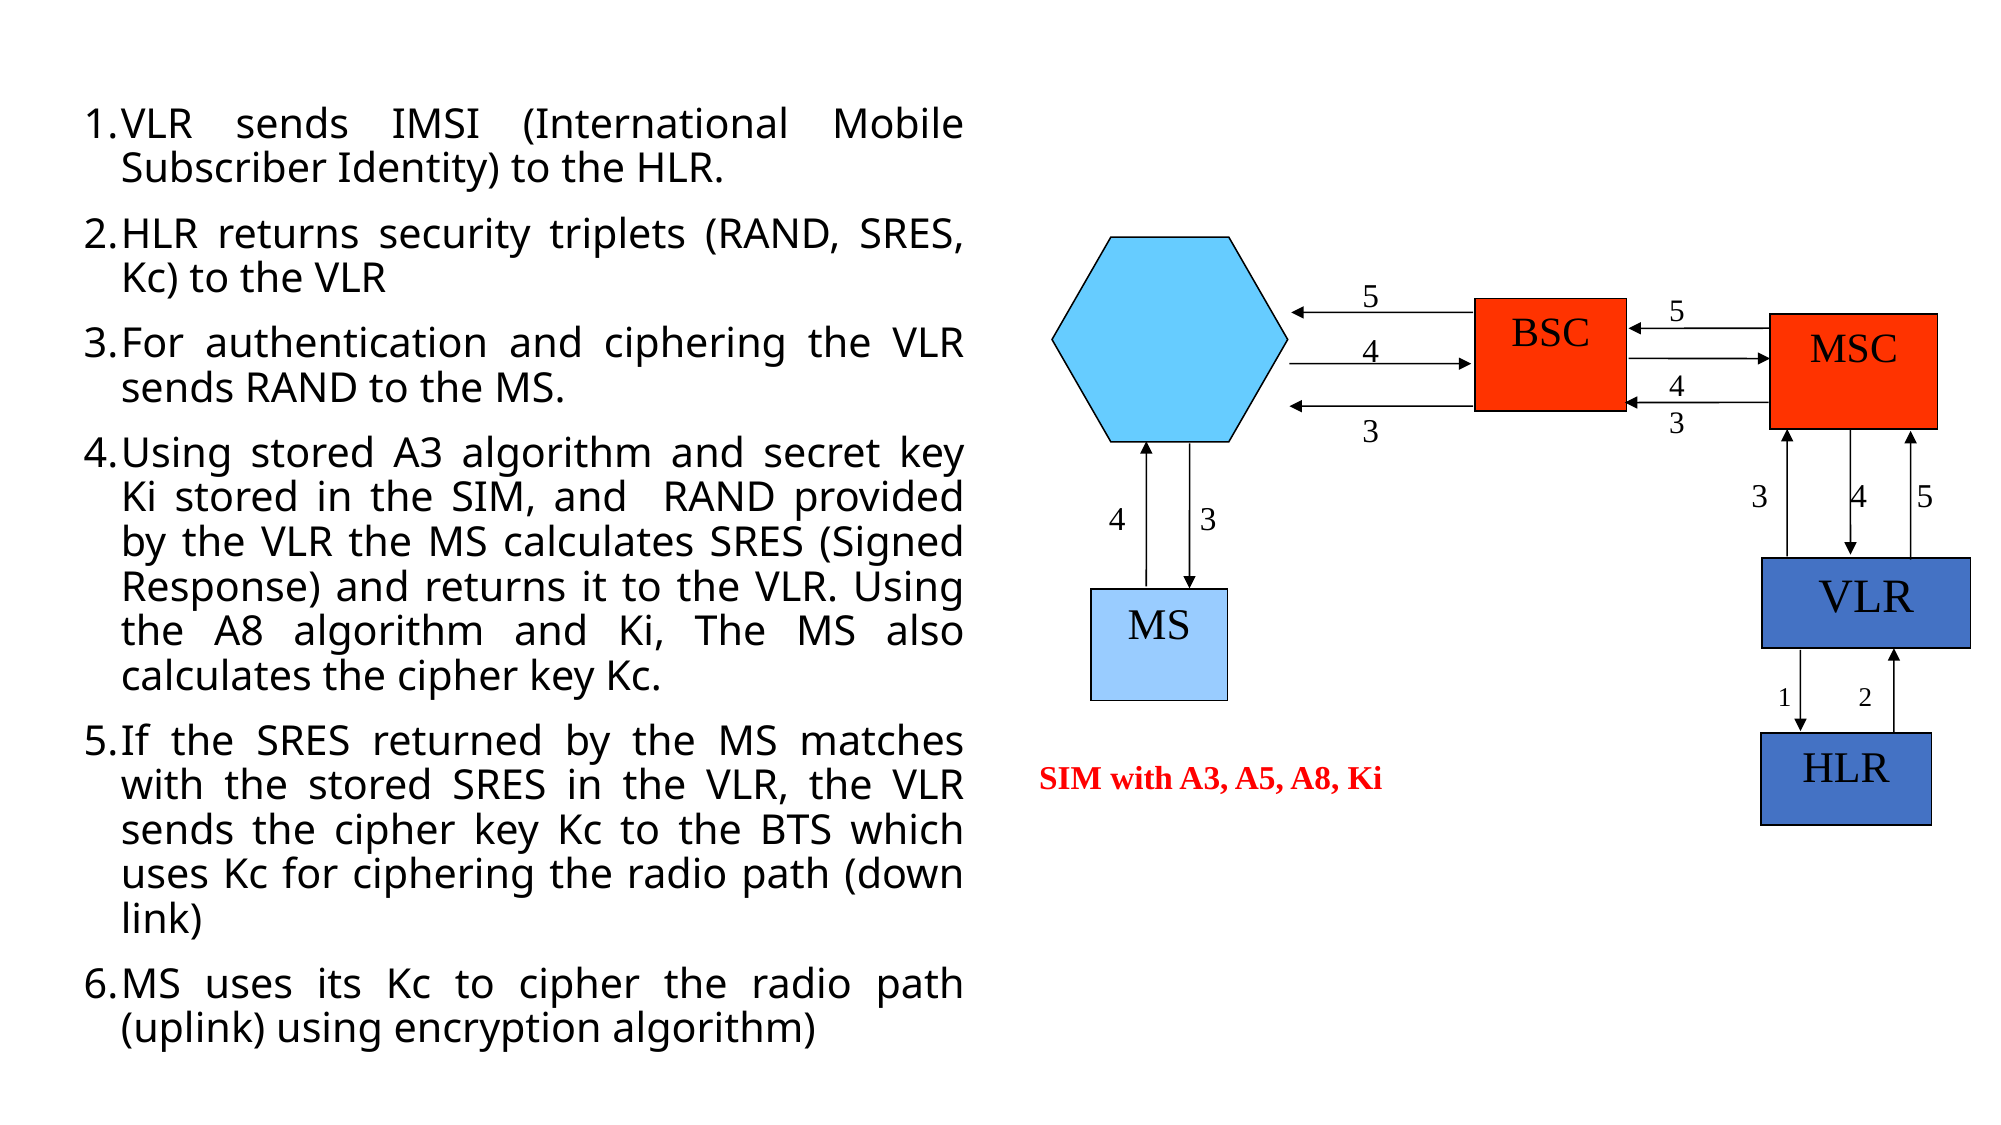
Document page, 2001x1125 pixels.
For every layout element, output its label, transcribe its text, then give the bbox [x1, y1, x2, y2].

list VLR sends IMSI (International Mobile Subscriber Identity) to the HLR. HLR returns security triplets (RAND, SRES, Kc) to the VLR For authentication and ciphering the VLR sends RAND to the MS. Using stored A3 algorithm and secret key Ki stored in the SIM, and RAND provided by the VLR the MS calculates SRES (Signed Response) and returns it to the VLR. Using the A8 algorithm and Ki, The MS also calculates the cipher key Kc. If the SRES returned by the MS matches with the stored SRES in the VLR, the VLR sends the cipher key Kc to the BTS which uses Kc for ciphering the radio path (down link) MS uses its Kc to cipher the radio path (uplink) using encryption algorithm) [68, 95, 980, 1067]
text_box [1001, 237, 1971, 825]
